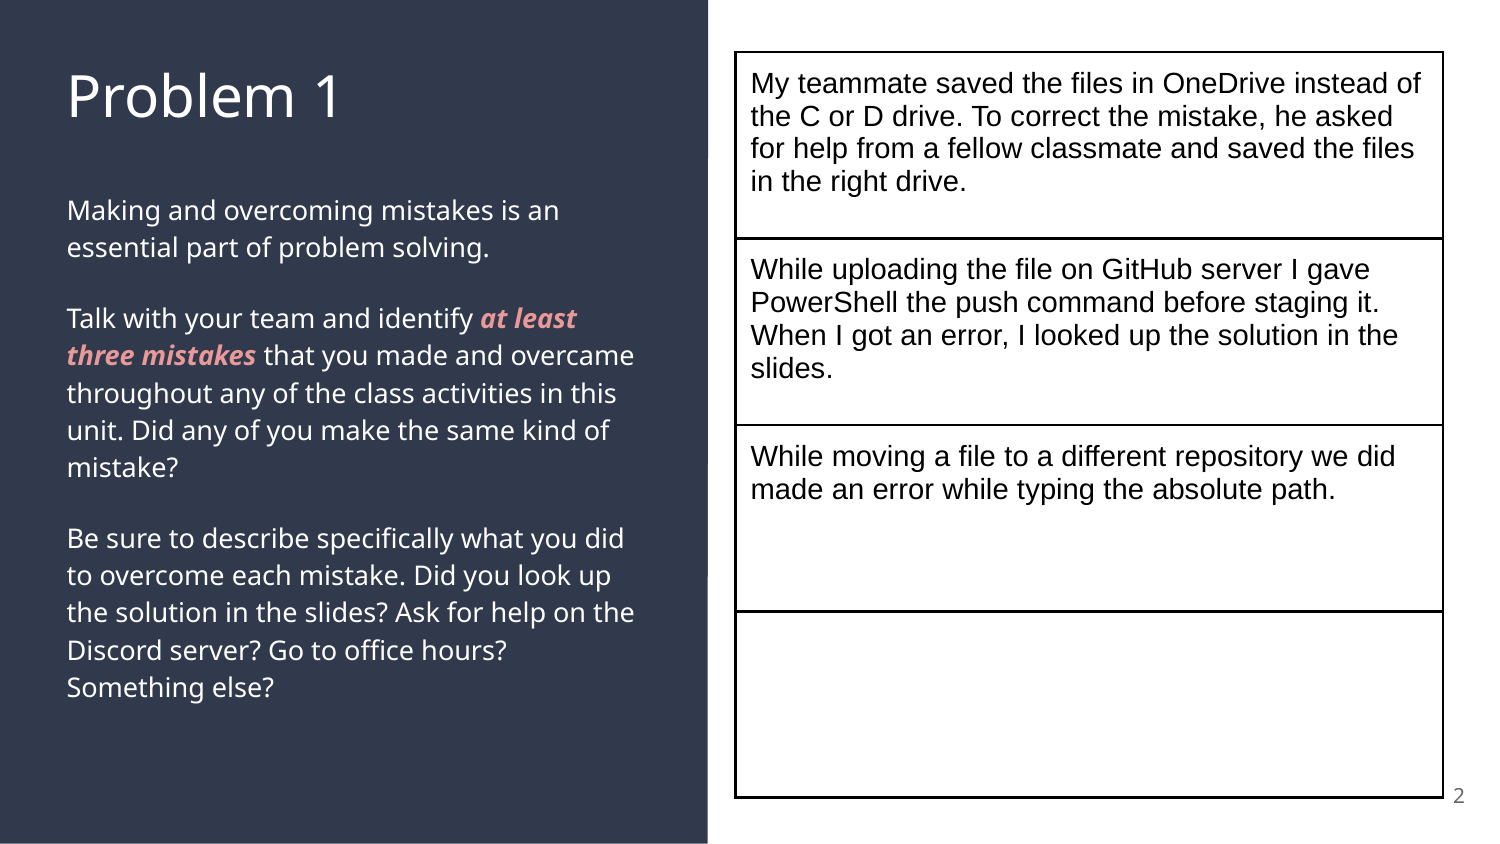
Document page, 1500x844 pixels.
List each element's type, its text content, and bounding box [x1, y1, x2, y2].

table_cell While uploading the file on GitHub server I gave PowerShell the push command before staging it. When I got an error, I looked up the solution in the slides. [737, 240, 1442, 424]
table_cell [737, 613, 1442, 796]
table_cell While moving a file to a different repository we did made an error while typing the absolute path. [737, 426, 1442, 610]
slide_number 2 [1389, 764, 1480, 830]
title Problem 1 [51, 44, 660, 150]
table_header My teammate saved the files in OneDrive instead of the C or D drive. To correct the mistake, he asked for help from a fellow classmate and saved the files in the right drive. [737, 53, 1442, 237]
list Making and overcoming mistakes is an essential part of problem solving. Talk with your team and identify at least three mistakes that you made and overcame throughout any of the class activities in this unit. Did any of you make the same kind of mistake? Be sure to describe specifically what you did to overcome each mistake. Did you look up the solution in the slides? Ask for help on the Discord server? Go to office hours? Something else? [51, 173, 660, 719]
